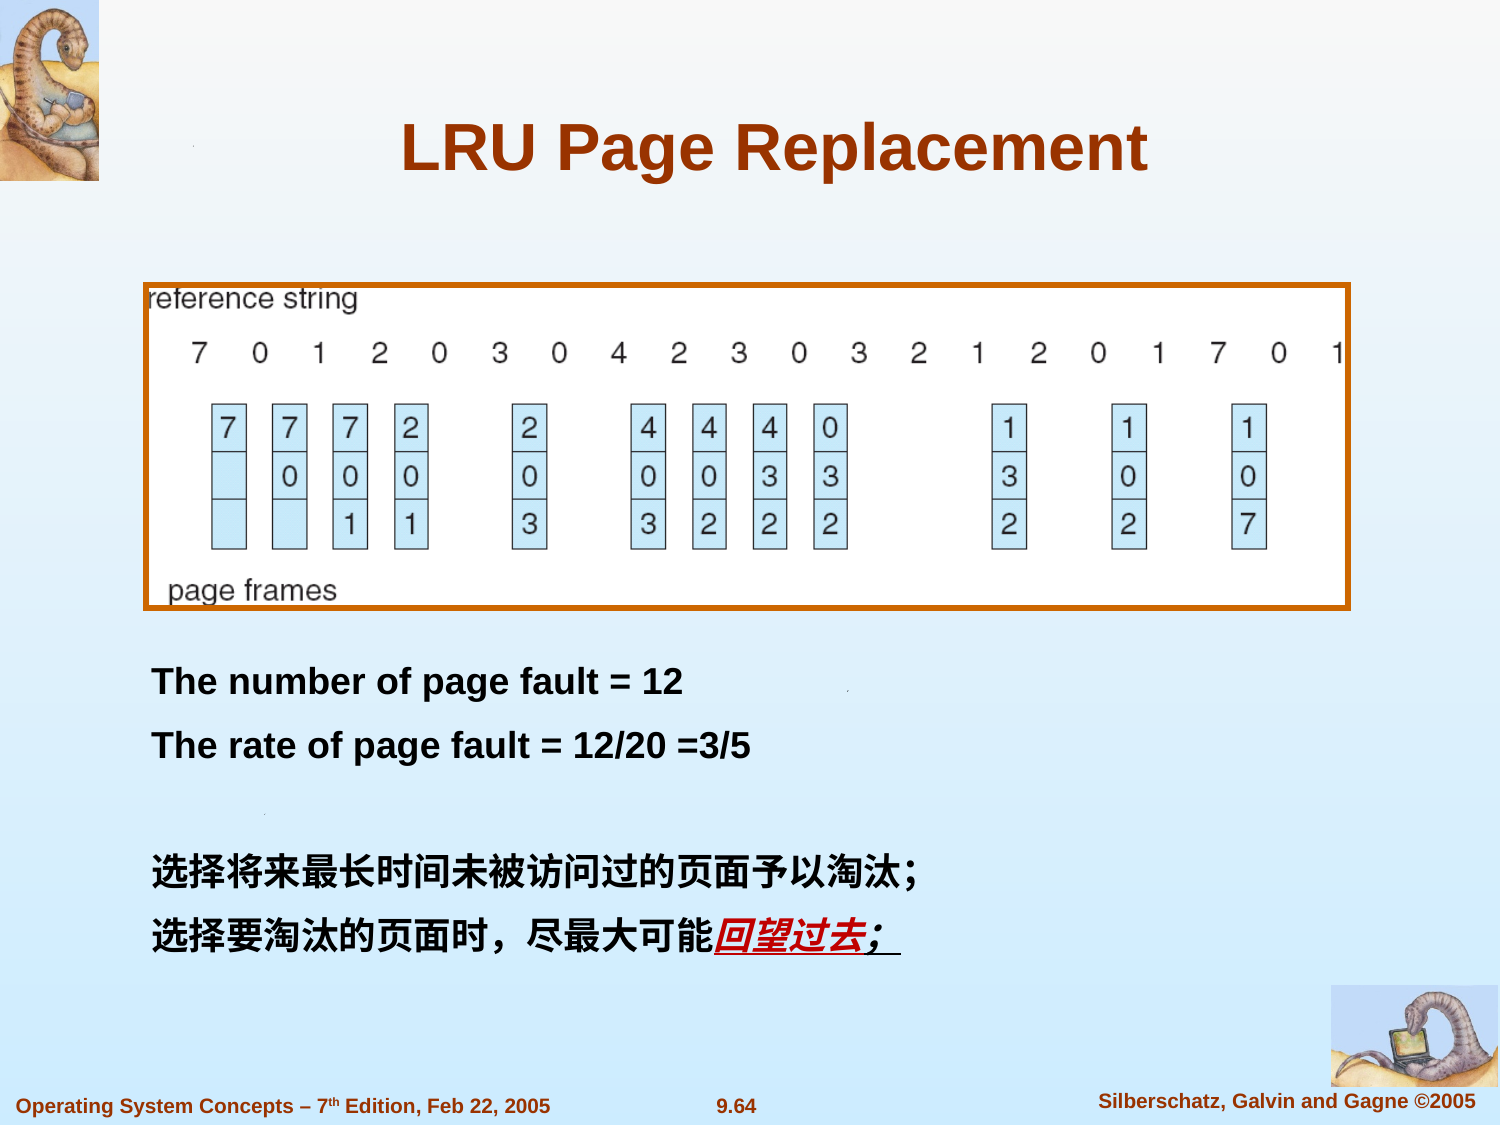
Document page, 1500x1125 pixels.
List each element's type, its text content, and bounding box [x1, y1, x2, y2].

picture [1331, 985, 1498, 1087]
title LRU Page Replacement [112, 87, 1438, 192]
picture [0, 0, 99, 181]
picture [149, 287, 1346, 605]
text_box The number of page fault = 12 The rate of page fault = 12/20 =3/5 选择将来最长时间未被访问过的页面予以淘汰； 选择要淘汰的页面时，尽最大可能回望过去； [136, 649, 1358, 965]
